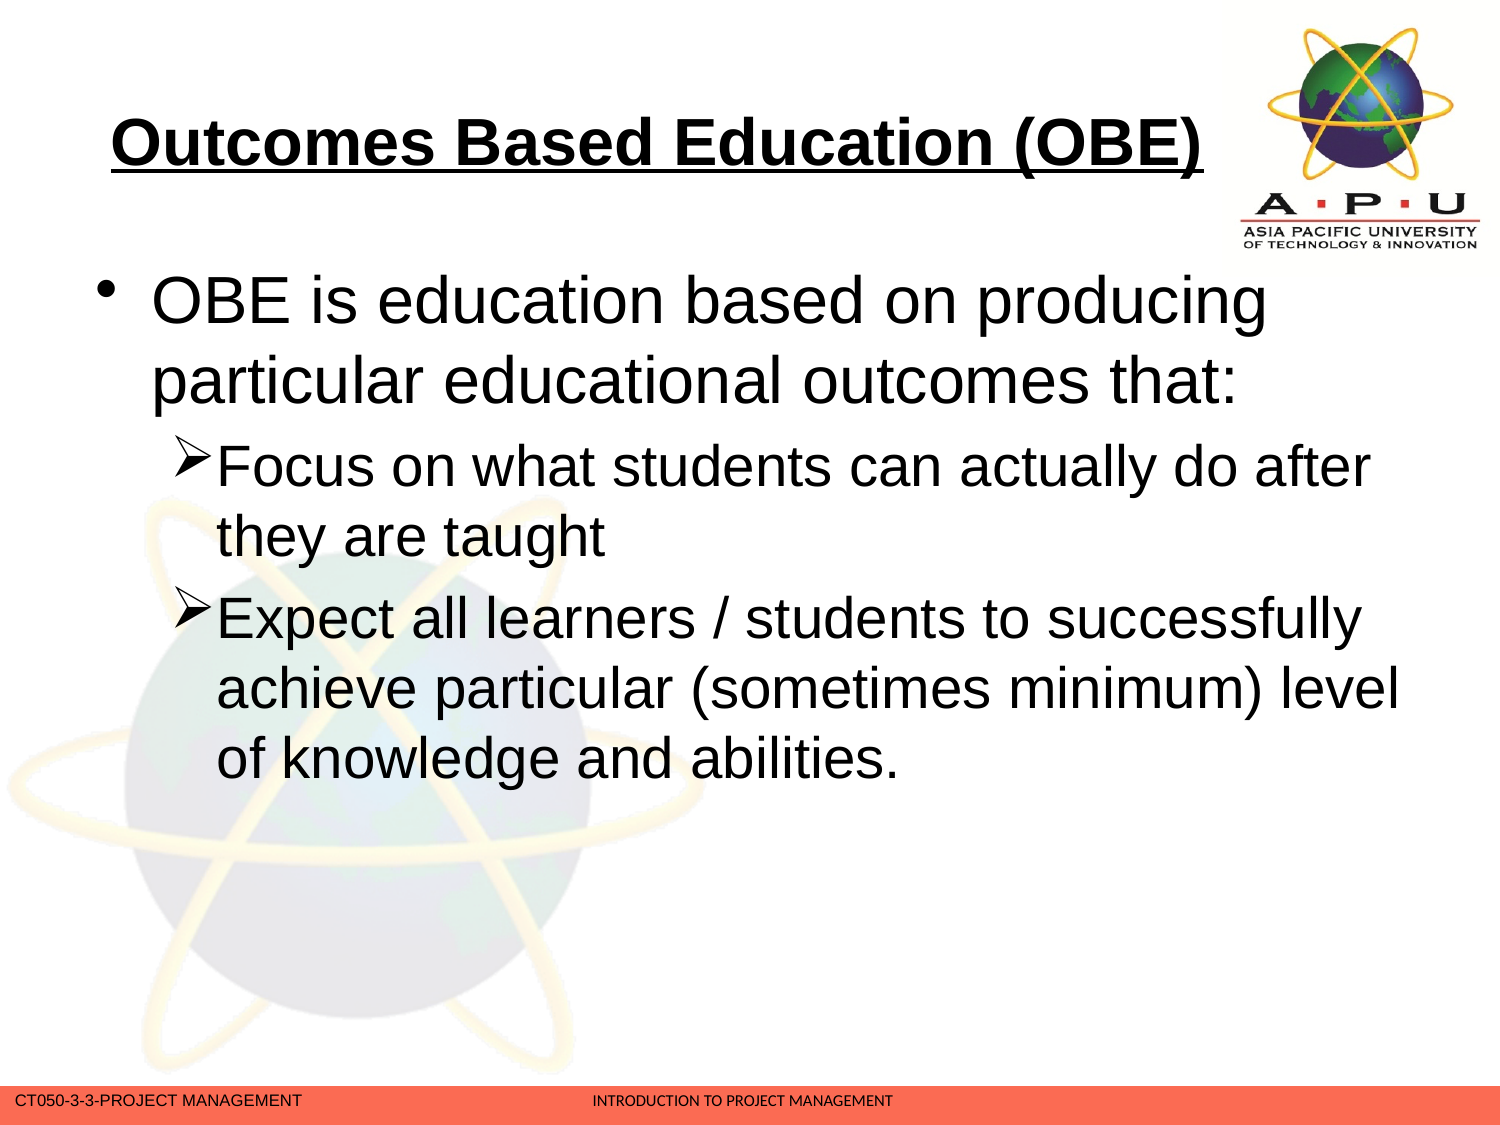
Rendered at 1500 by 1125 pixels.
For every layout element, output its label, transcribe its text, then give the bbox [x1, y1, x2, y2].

picture [1222, 0, 1500, 277]
title Outcomes Based Education (OBE) [79, 45, 1235, 233]
list OBE is education based on producing particular educational outcomes that: Focus on what students can actually do after they are taught Expect all learners / students to successfully achieve particular (sometimes minimum) level of knowledge and abilities. [79, 249, 1430, 1021]
